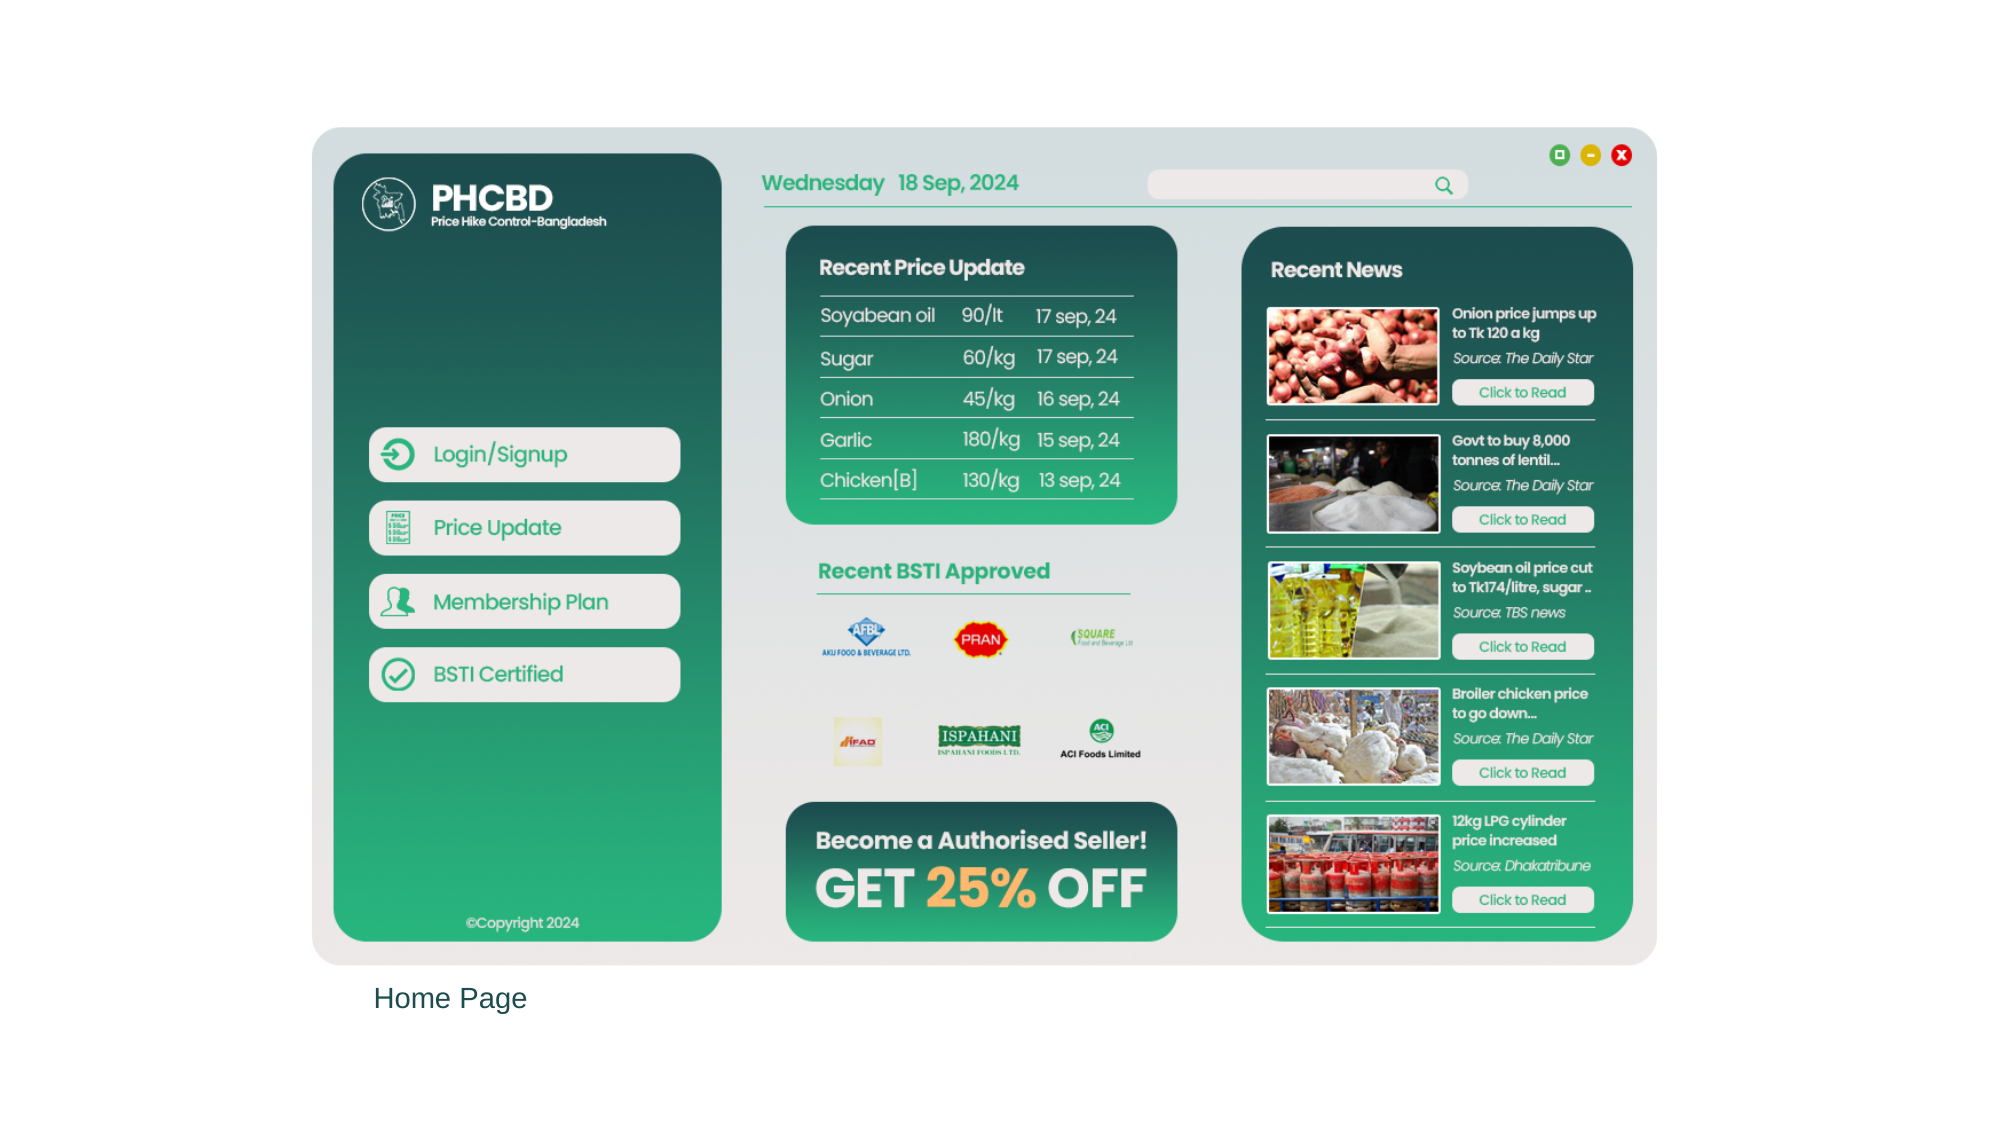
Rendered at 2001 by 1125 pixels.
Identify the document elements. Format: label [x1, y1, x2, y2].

picture [84, 47, 1916, 1078]
